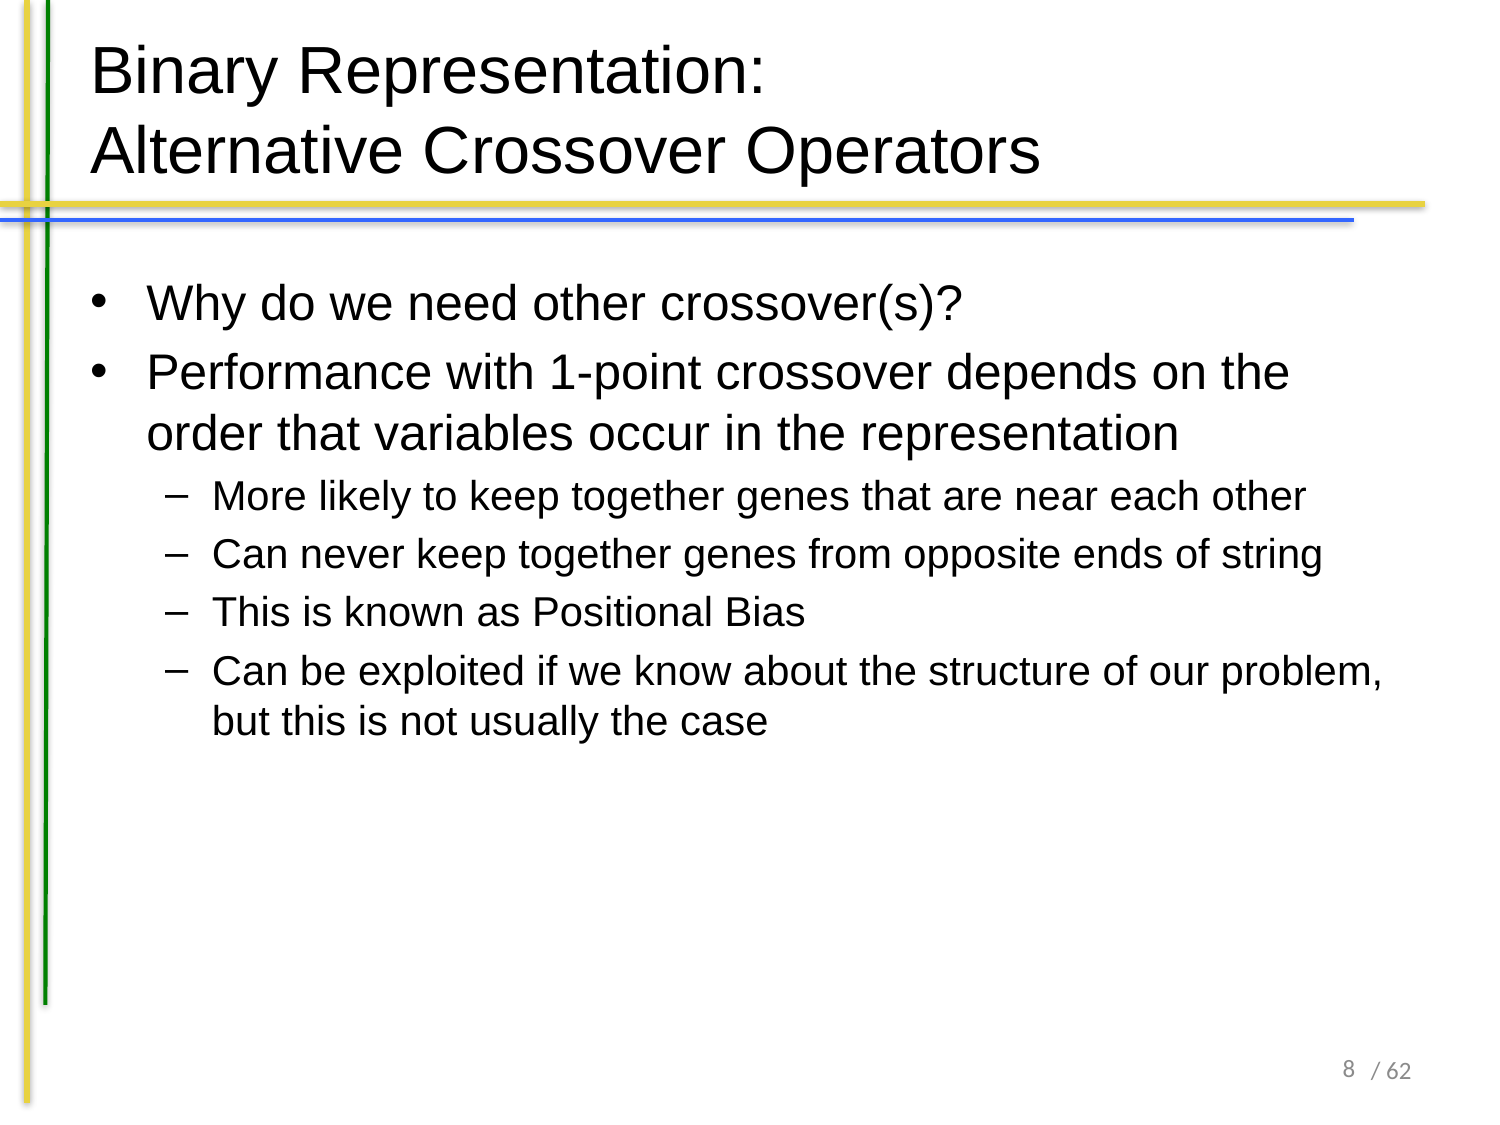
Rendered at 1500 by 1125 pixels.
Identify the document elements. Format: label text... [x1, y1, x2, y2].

list Why do we need other crossover(s)? Performance with 1-point crossover depends on the order that variables occur in the representation More likely to keep together genes that are near each other Can never keep together genes from opposite ends of string This is known as Positional Bias Can be exploited if we know about the structure of our problem, but this is not usually the case [75, 262, 1425, 1005]
title Binary Representation: Alternative Crossover Operators [75, 12, 1425, 201]
slide_number 7 [1249, 1026, 1371, 1109]
